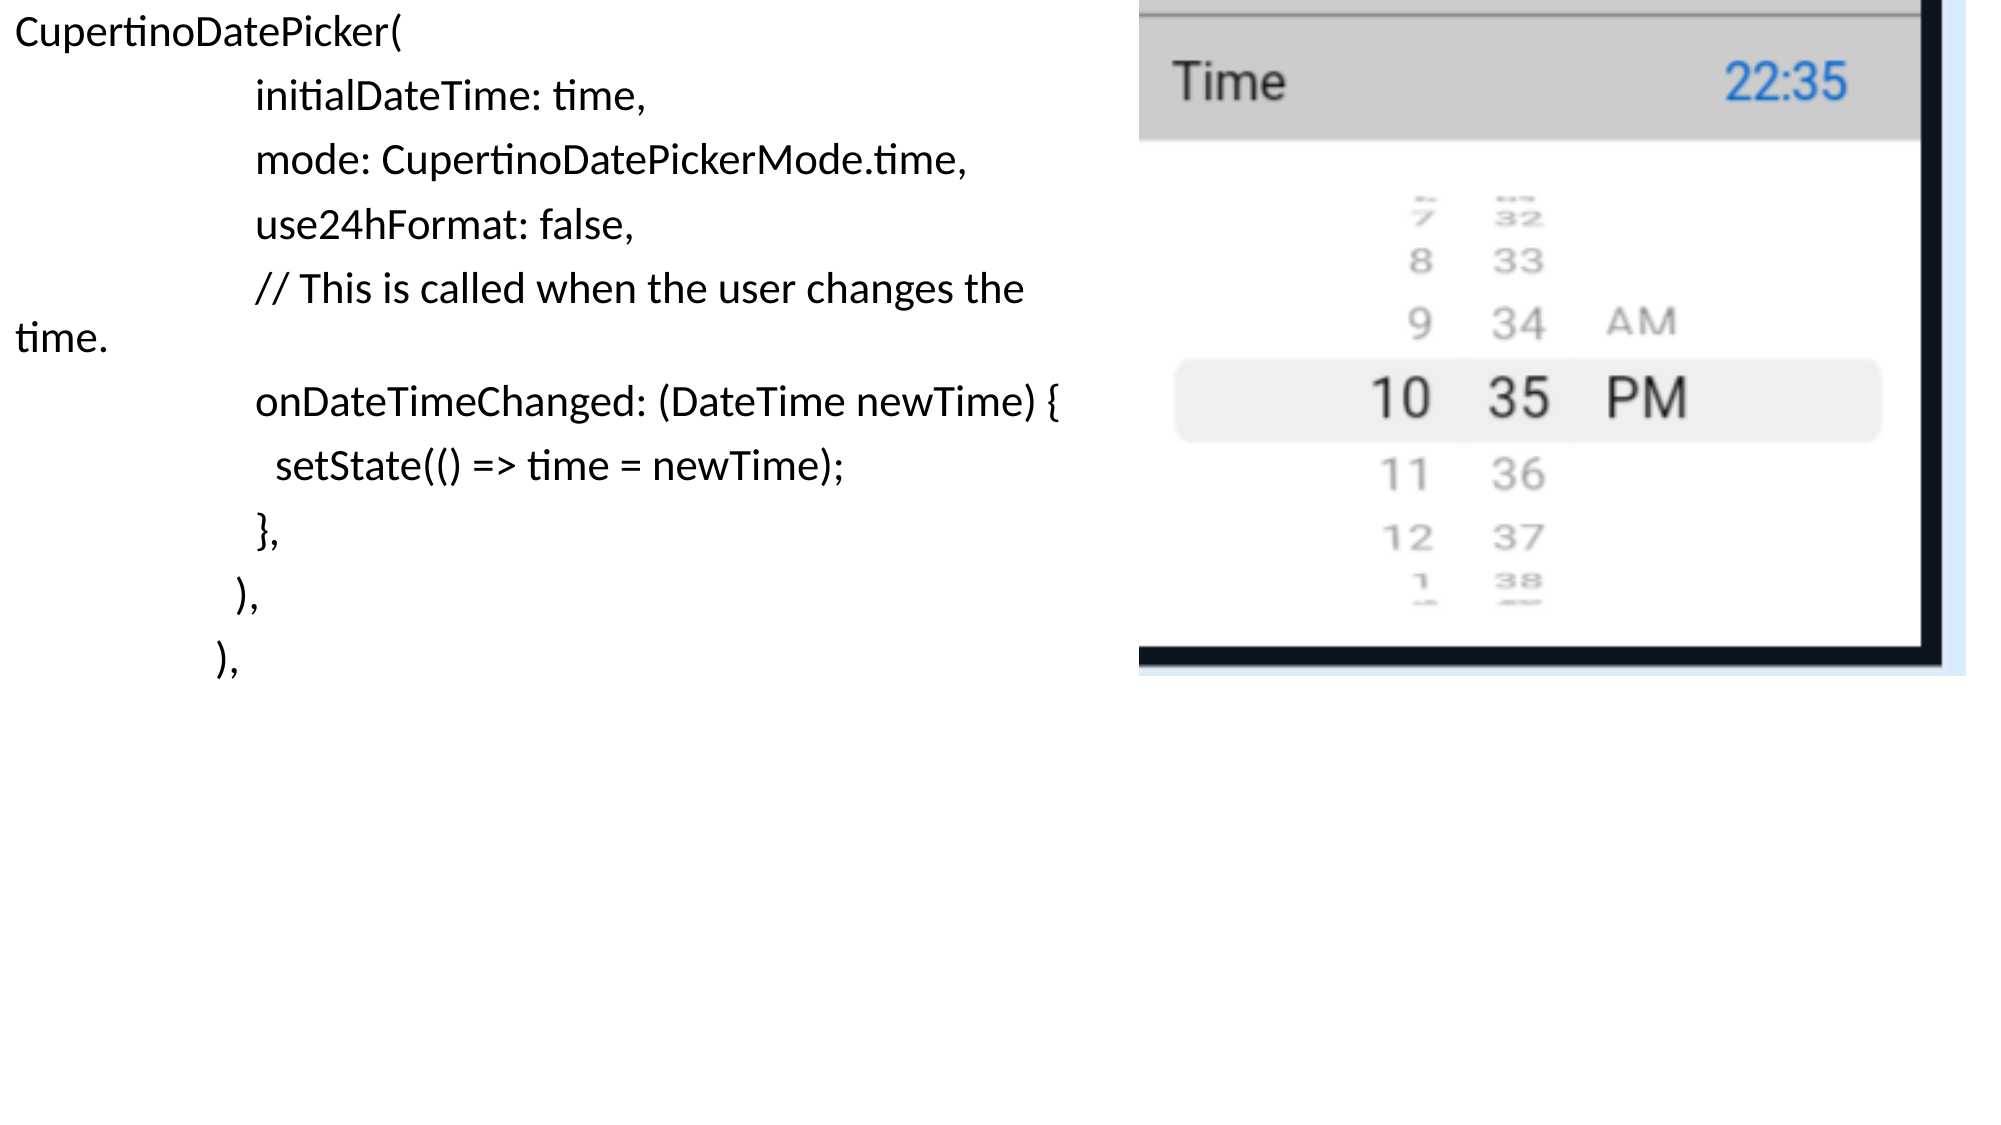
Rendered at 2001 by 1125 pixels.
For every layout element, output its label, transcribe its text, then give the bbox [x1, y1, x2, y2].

list CupertinoDatePicker( initialDateTime: time, mode: CupertinoDatePickerMode.time, use24hFormat: false, // This is called when the user changes the time. onDateTimeChanged: (DateTime newTime) { setState(() => time = newTime); }, ), ), [0, 0, 1088, 710]
picture [1139, 0, 1966, 676]
